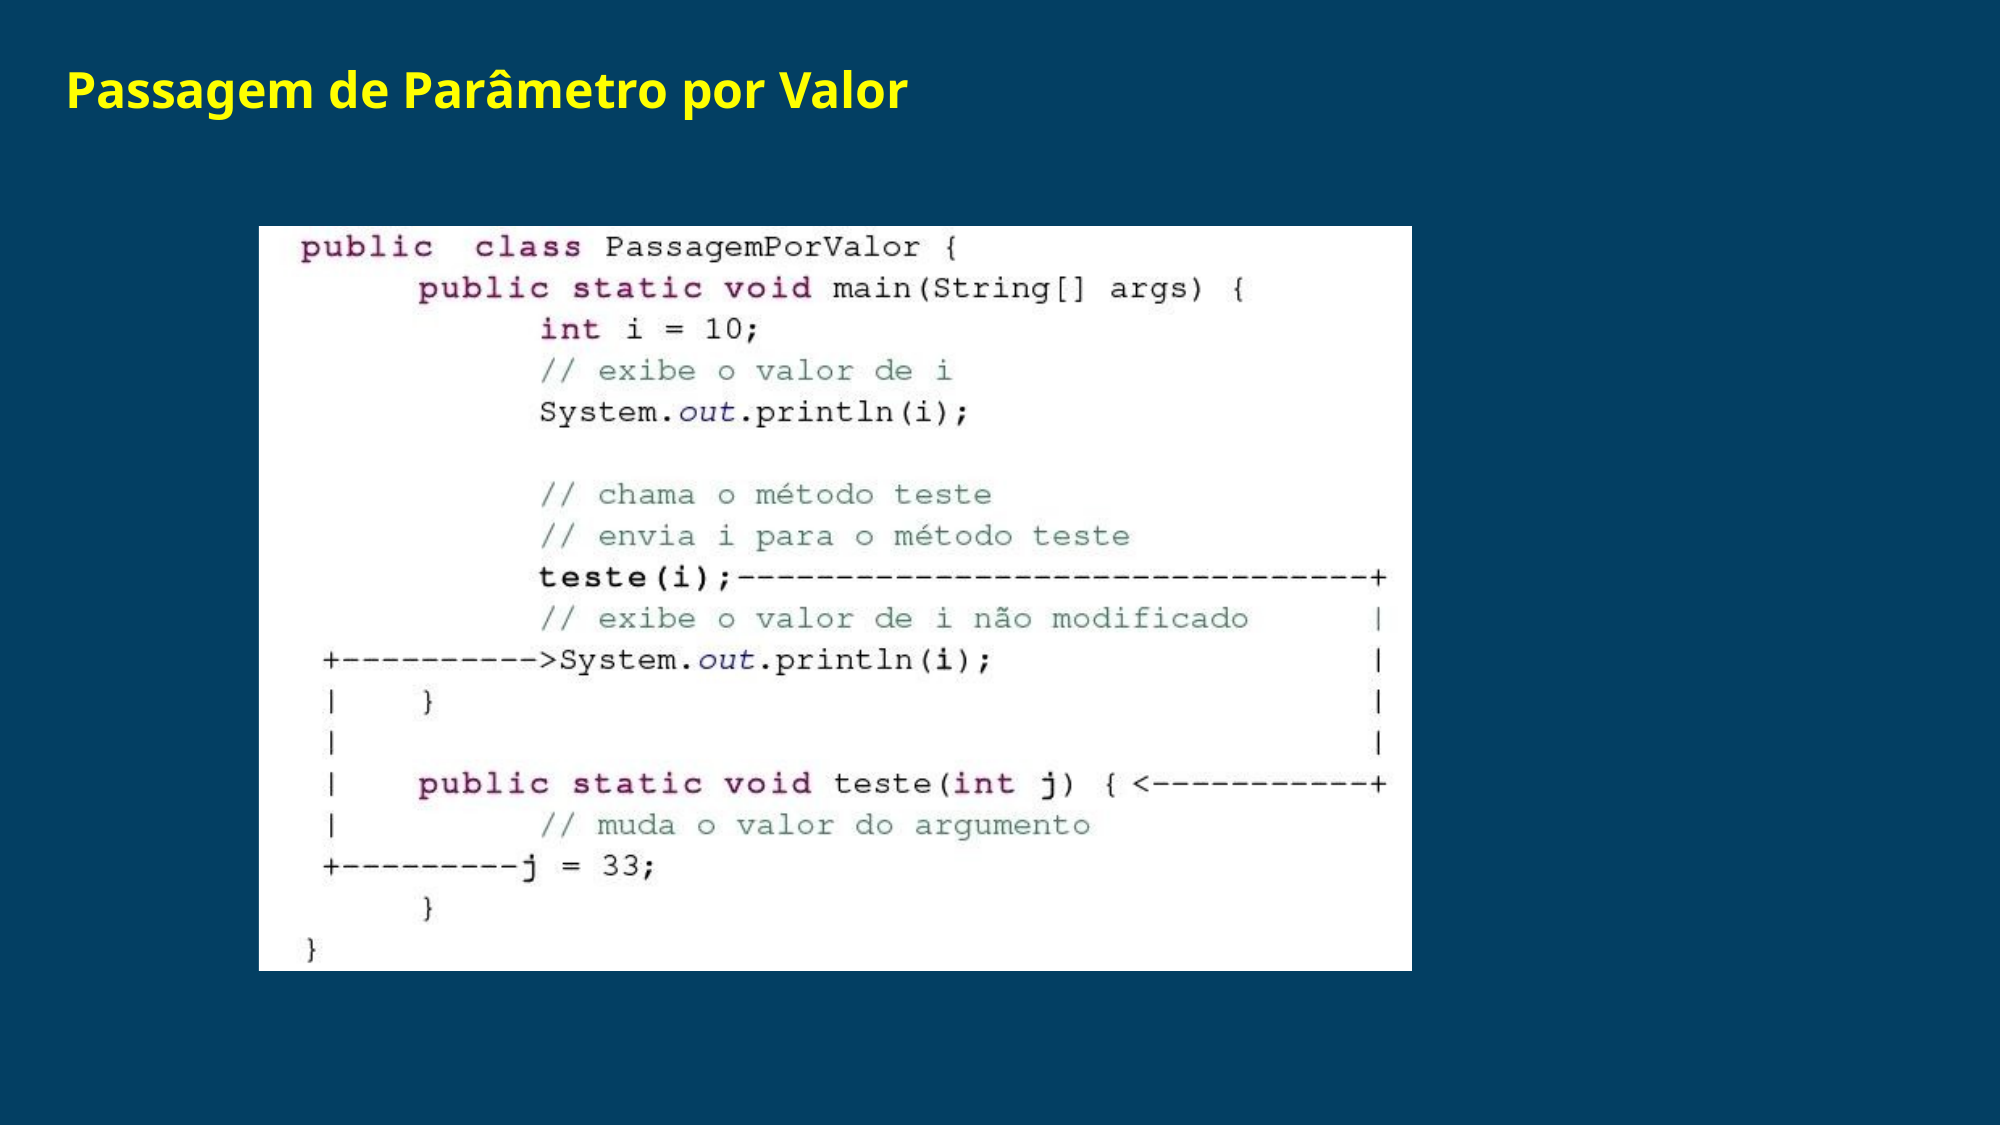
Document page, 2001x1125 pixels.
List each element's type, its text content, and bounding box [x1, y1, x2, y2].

text_box [258, 226, 1412, 971]
title Passagem de Parâmetro por Valor [62, 0, 1412, 183]
